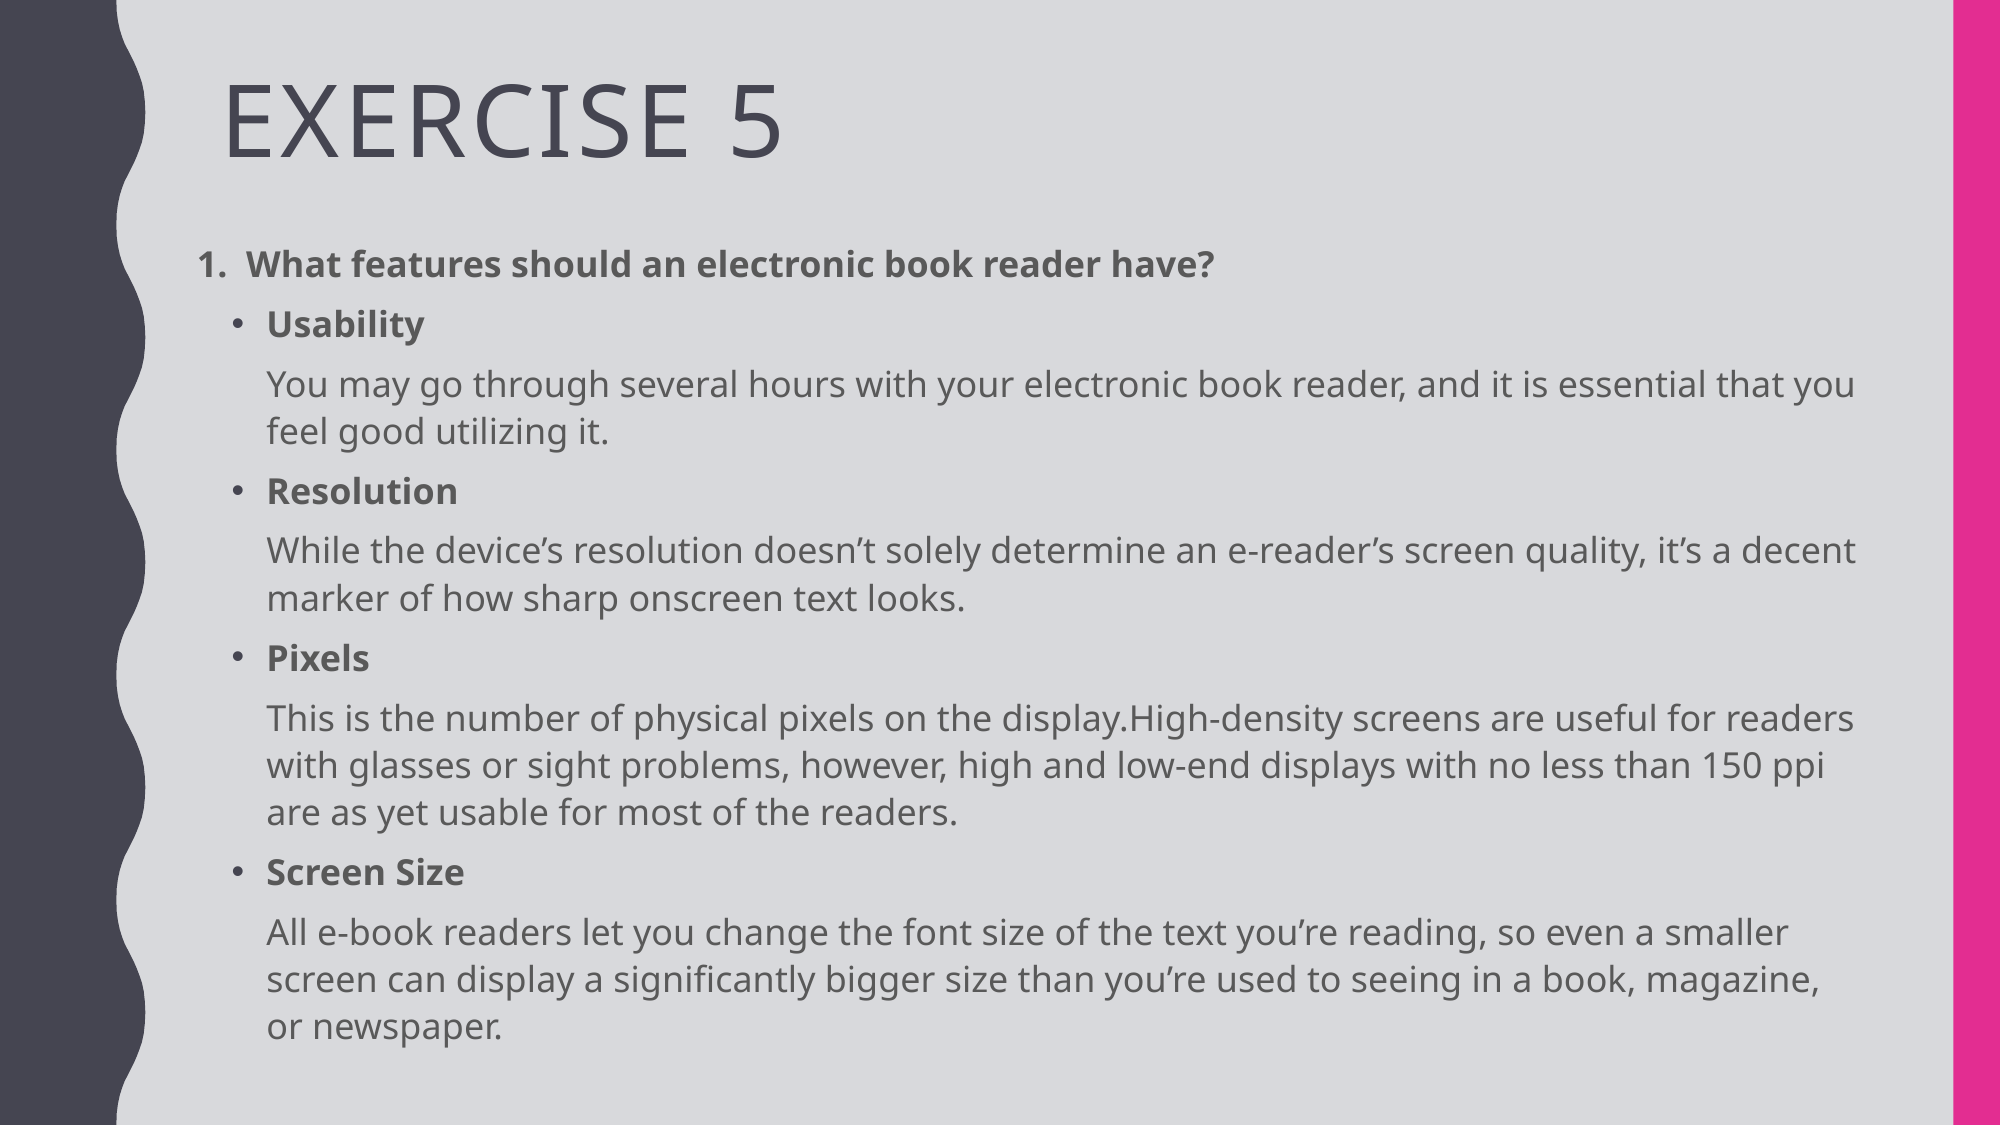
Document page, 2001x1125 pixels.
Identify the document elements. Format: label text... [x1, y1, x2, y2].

list 1. What features should an electronic book reader have? Usability You may go through several hours with your electronic book reader, and it is essential that you feel good utilizing it. Resolution While the device’s resolution doesn’t solely determine an e-reader’s screen quality, it’s a decent marker of how sharp onscreen text looks. Pixels This is the number of physical pixels on the display.High-density screens are useful for readers with glasses or sight problems, however, high and low-end displays with no less than 150 ppi are as yet usable for most of the readers. Screen Size All e-book readers let you change the font size of the text you’re reading, so even a smaller screen can display a significantly bigger size than you’re used to seeing in a book, magazine, or newspaper. [181, 229, 1875, 1063]
title Exercise 5 [205, 62, 1875, 187]
